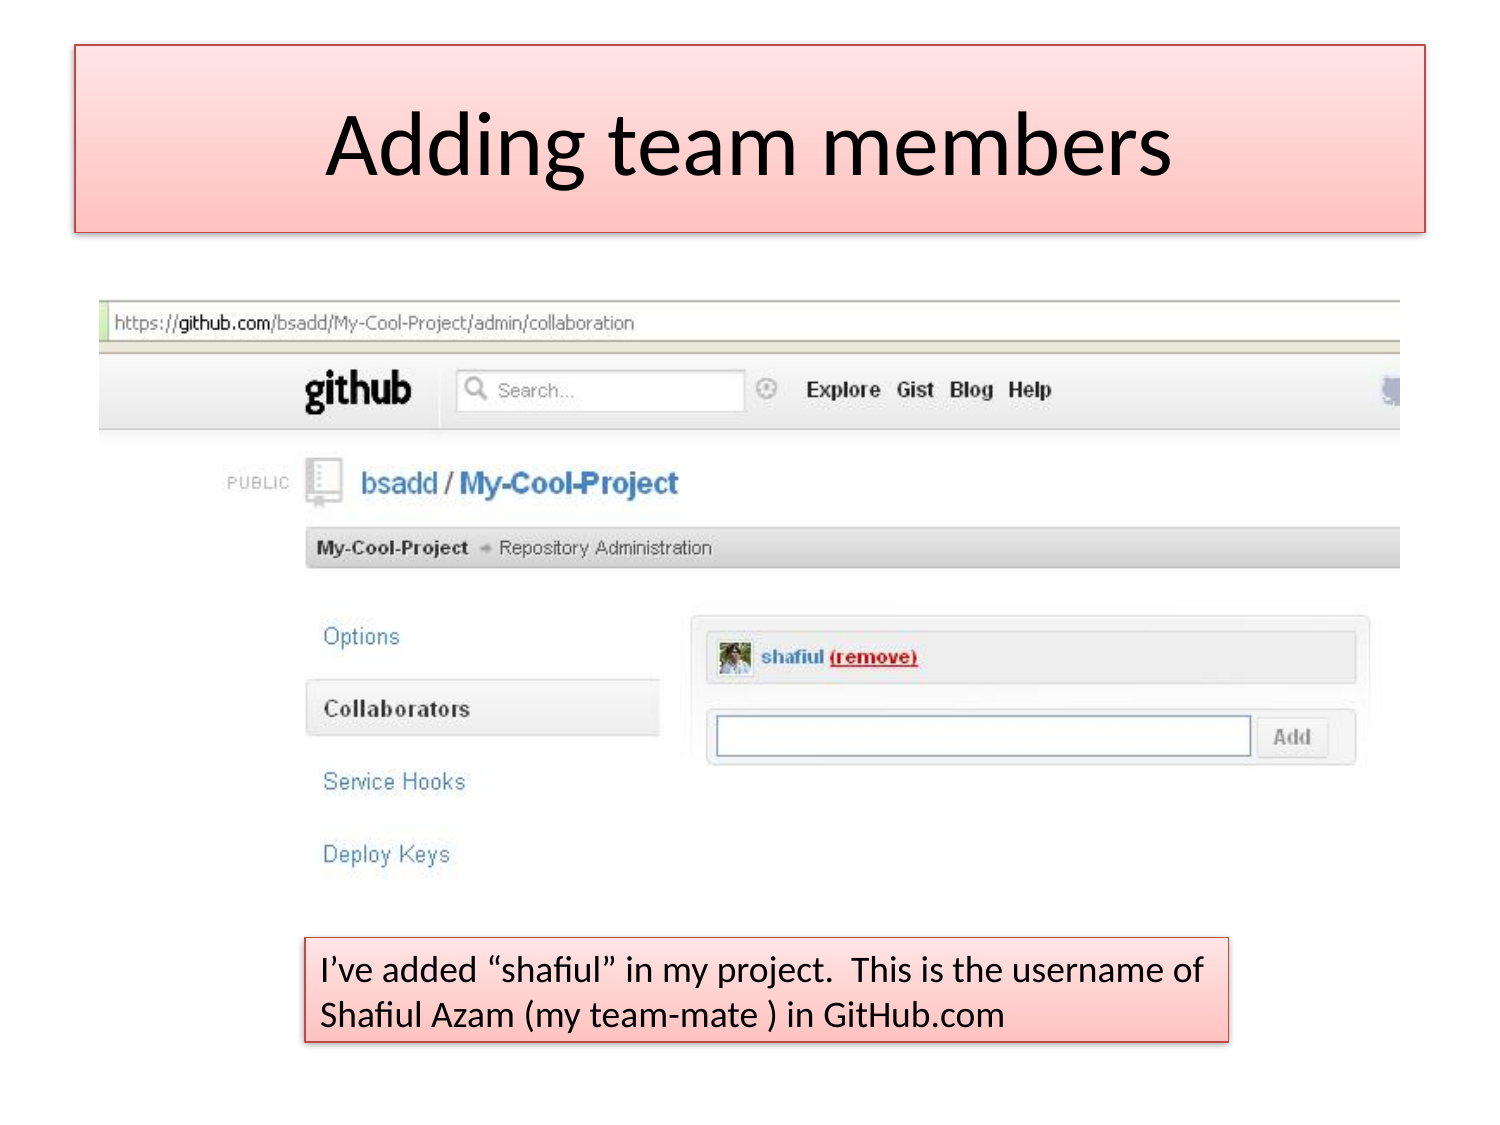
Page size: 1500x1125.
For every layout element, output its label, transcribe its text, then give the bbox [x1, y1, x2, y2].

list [99, 299, 1401, 904]
text_box I’ve added “shafiul” in my project. This is the username of Shafiul Azam (my team-mate ) in GitHub.com [304, 937, 1229, 1043]
title Adding team members [74, 44, 1426, 233]
